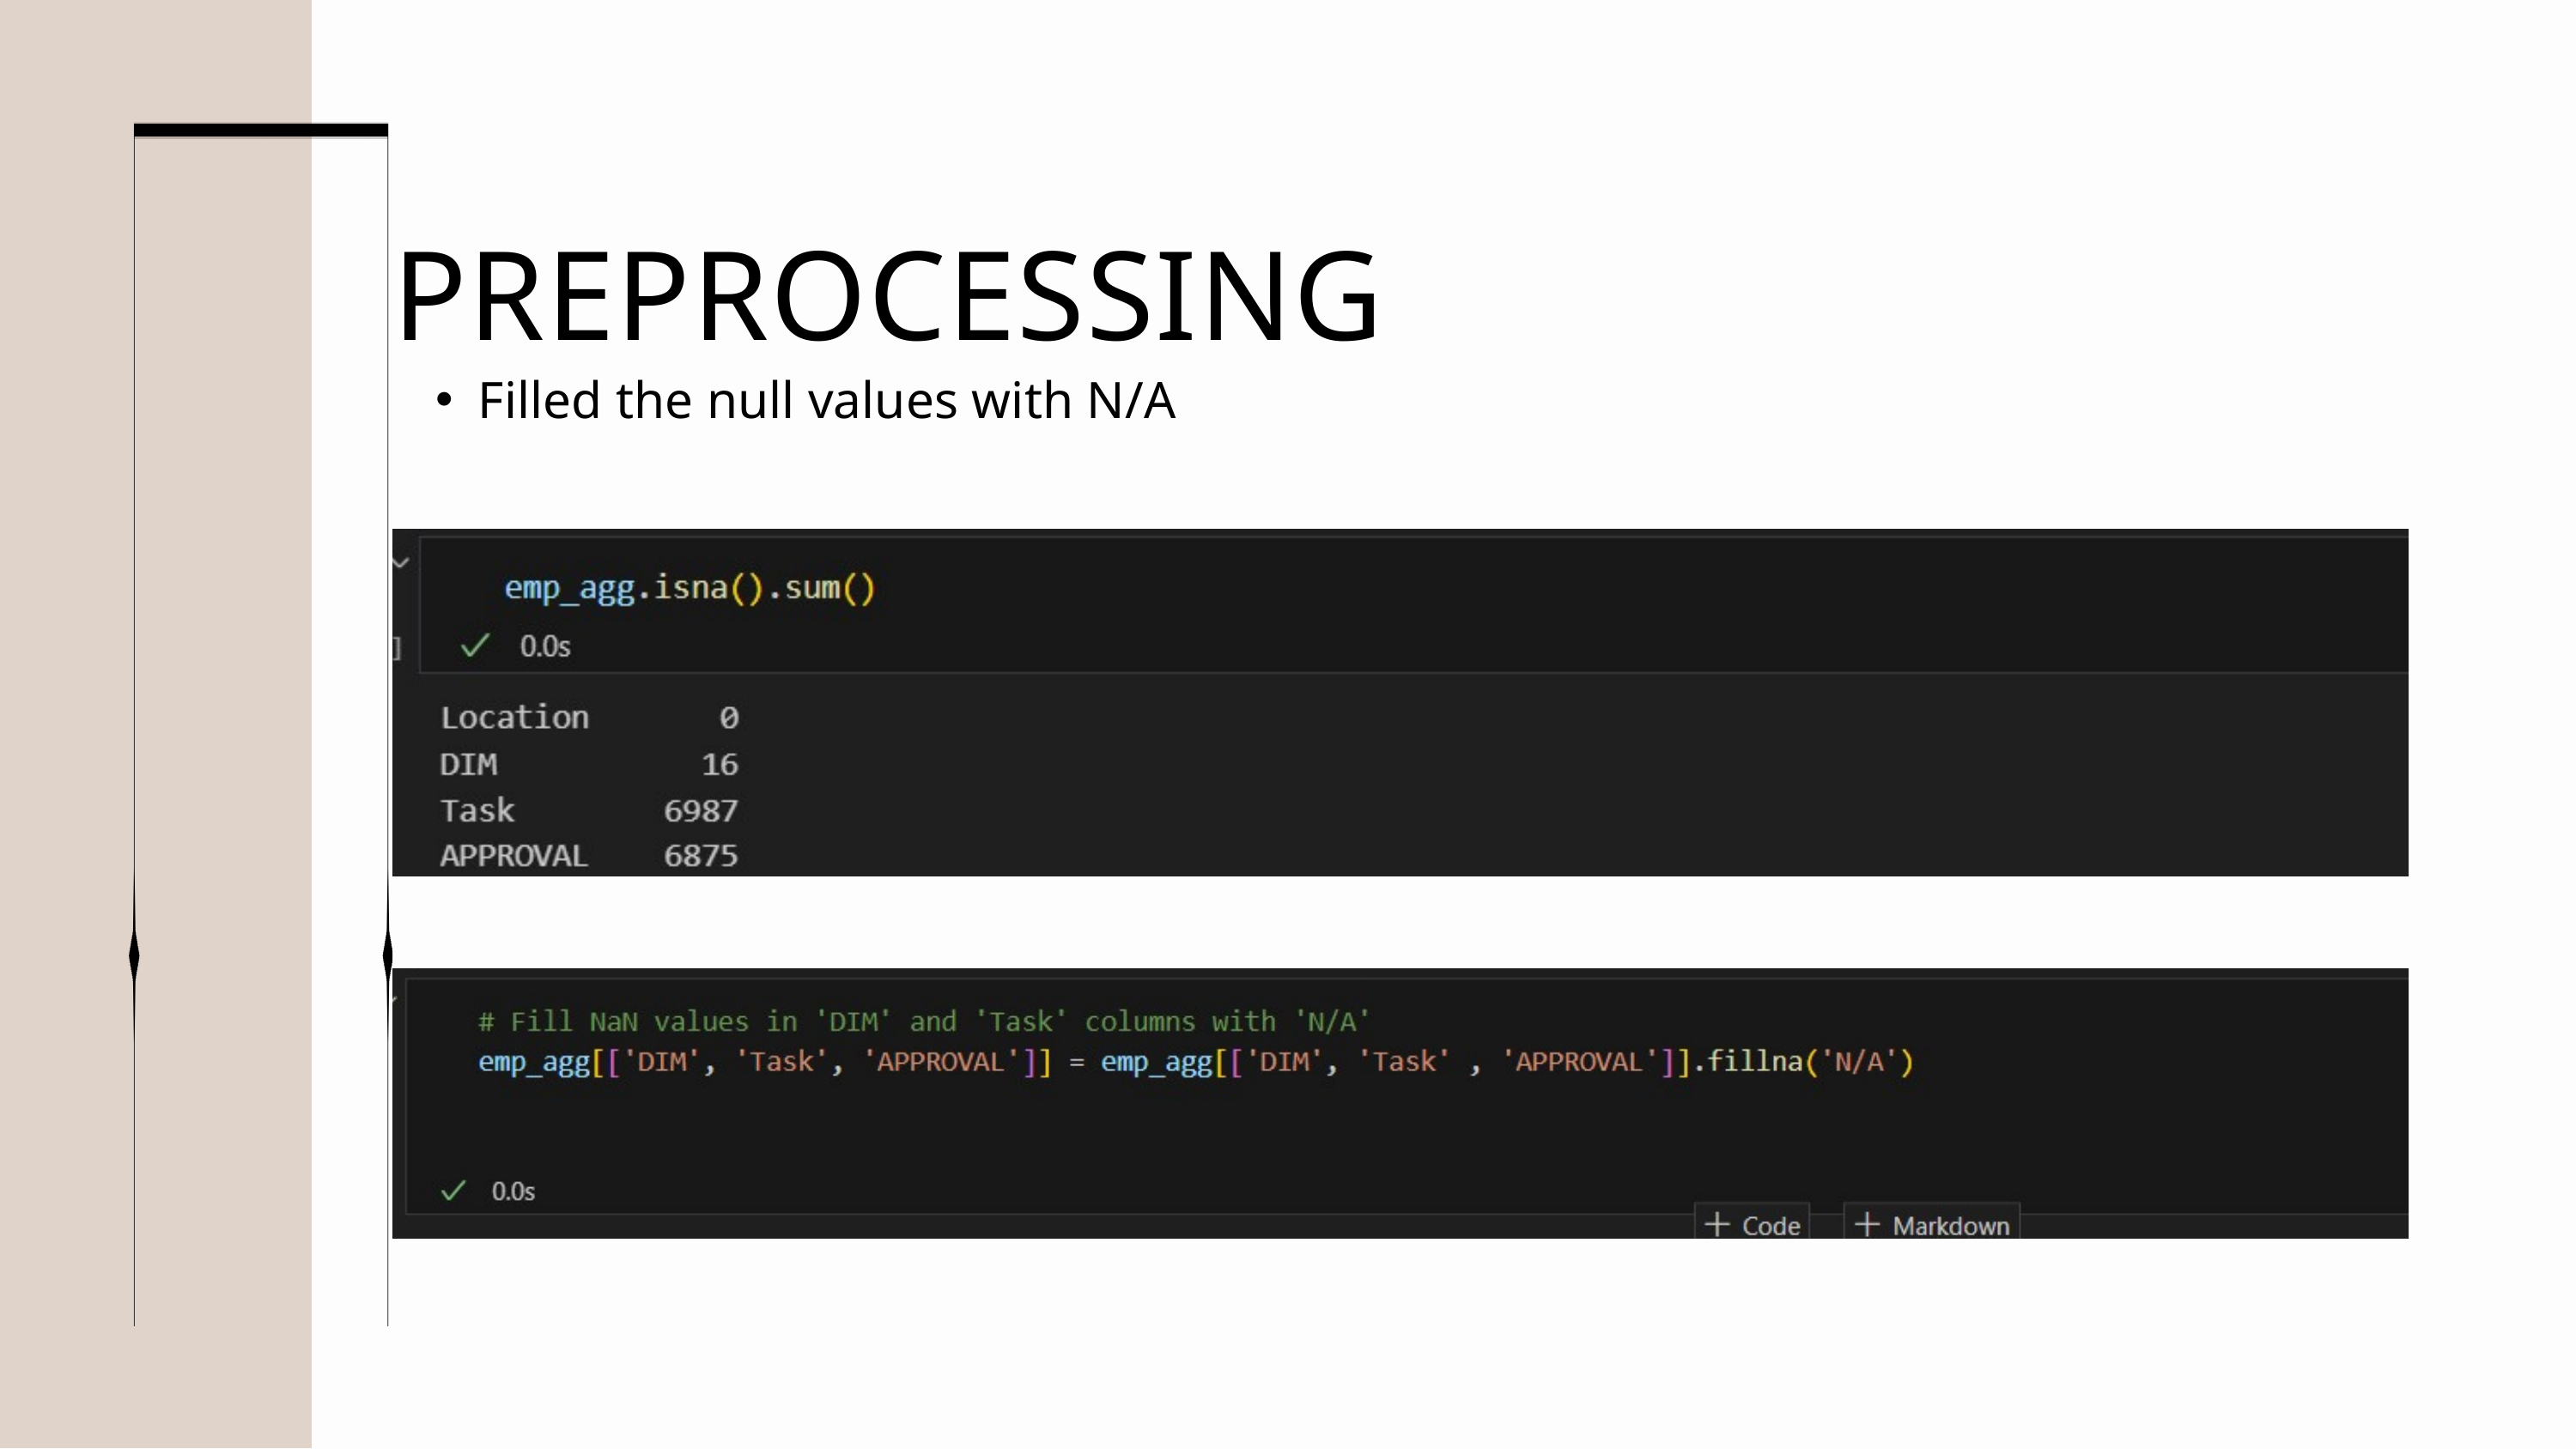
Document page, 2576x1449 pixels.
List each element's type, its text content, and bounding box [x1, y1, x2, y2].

text_box Filled the null values with N/A [393, 287, 1617, 428]
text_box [0, 0, 312, 1449]
text_box [392, 529, 2409, 876]
text_box [392, 968, 2409, 1239]
text_box [319, 122, 393, 1326]
text_box PREPROCESSING [392, 192, 1455, 366]
